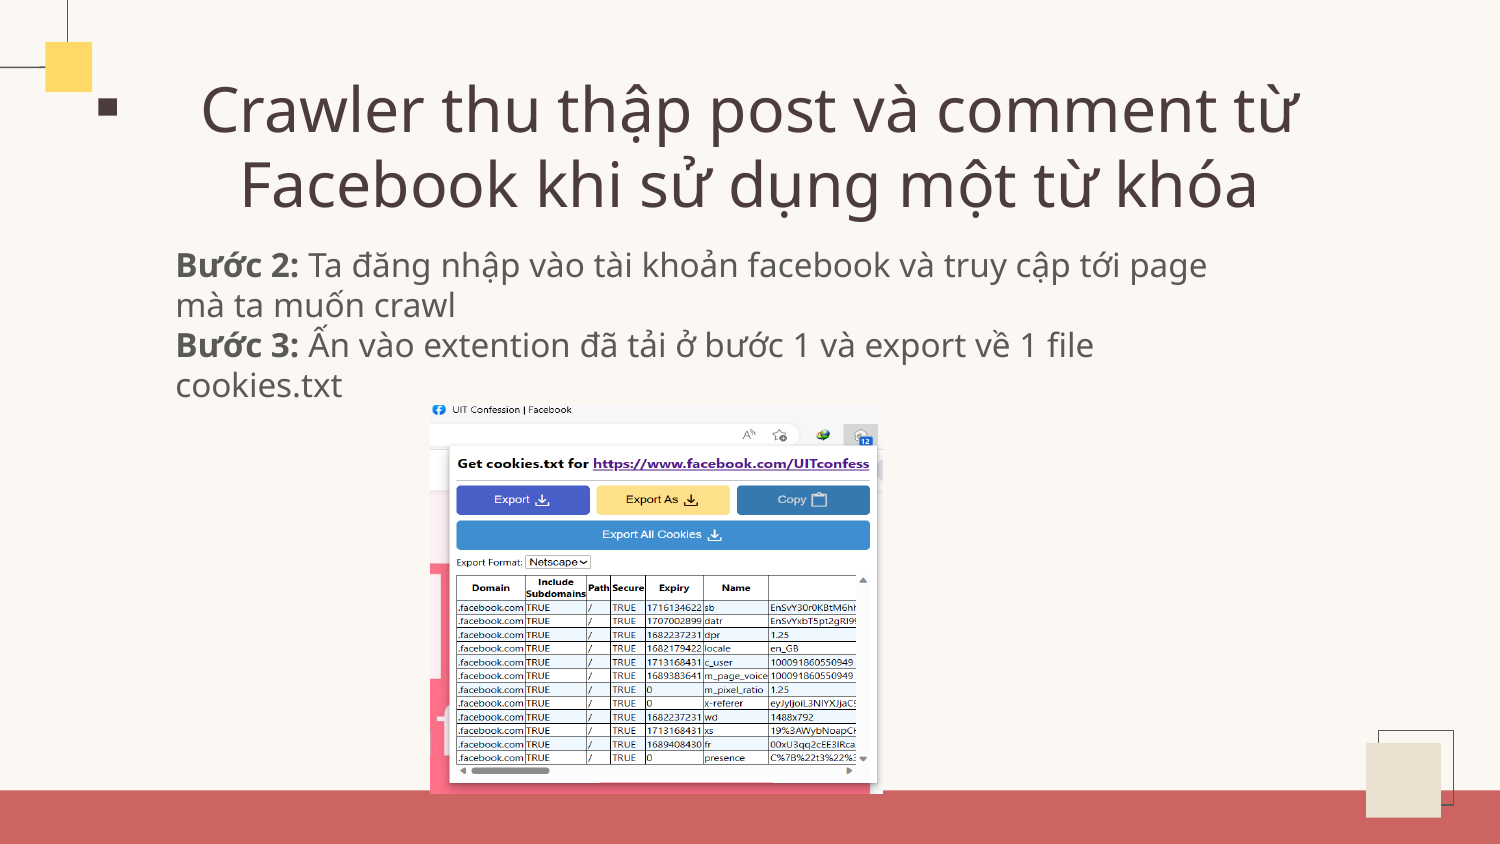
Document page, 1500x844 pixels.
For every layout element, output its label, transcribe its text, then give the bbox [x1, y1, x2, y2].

subtitle Bước 2: Ta đăng nhập vào tài khoản facebook và truy cập tới page mà ta muốn crawl Bước 3: Ấn vào extention đã tải ở bước 1 và export về 1 file cookies.txt [160, 229, 1254, 406]
title Crawler thu thập post và comment từ Facebook khi sử dụng một từ khóa [51, 98, 1449, 192]
picture [430, 405, 884, 794]
